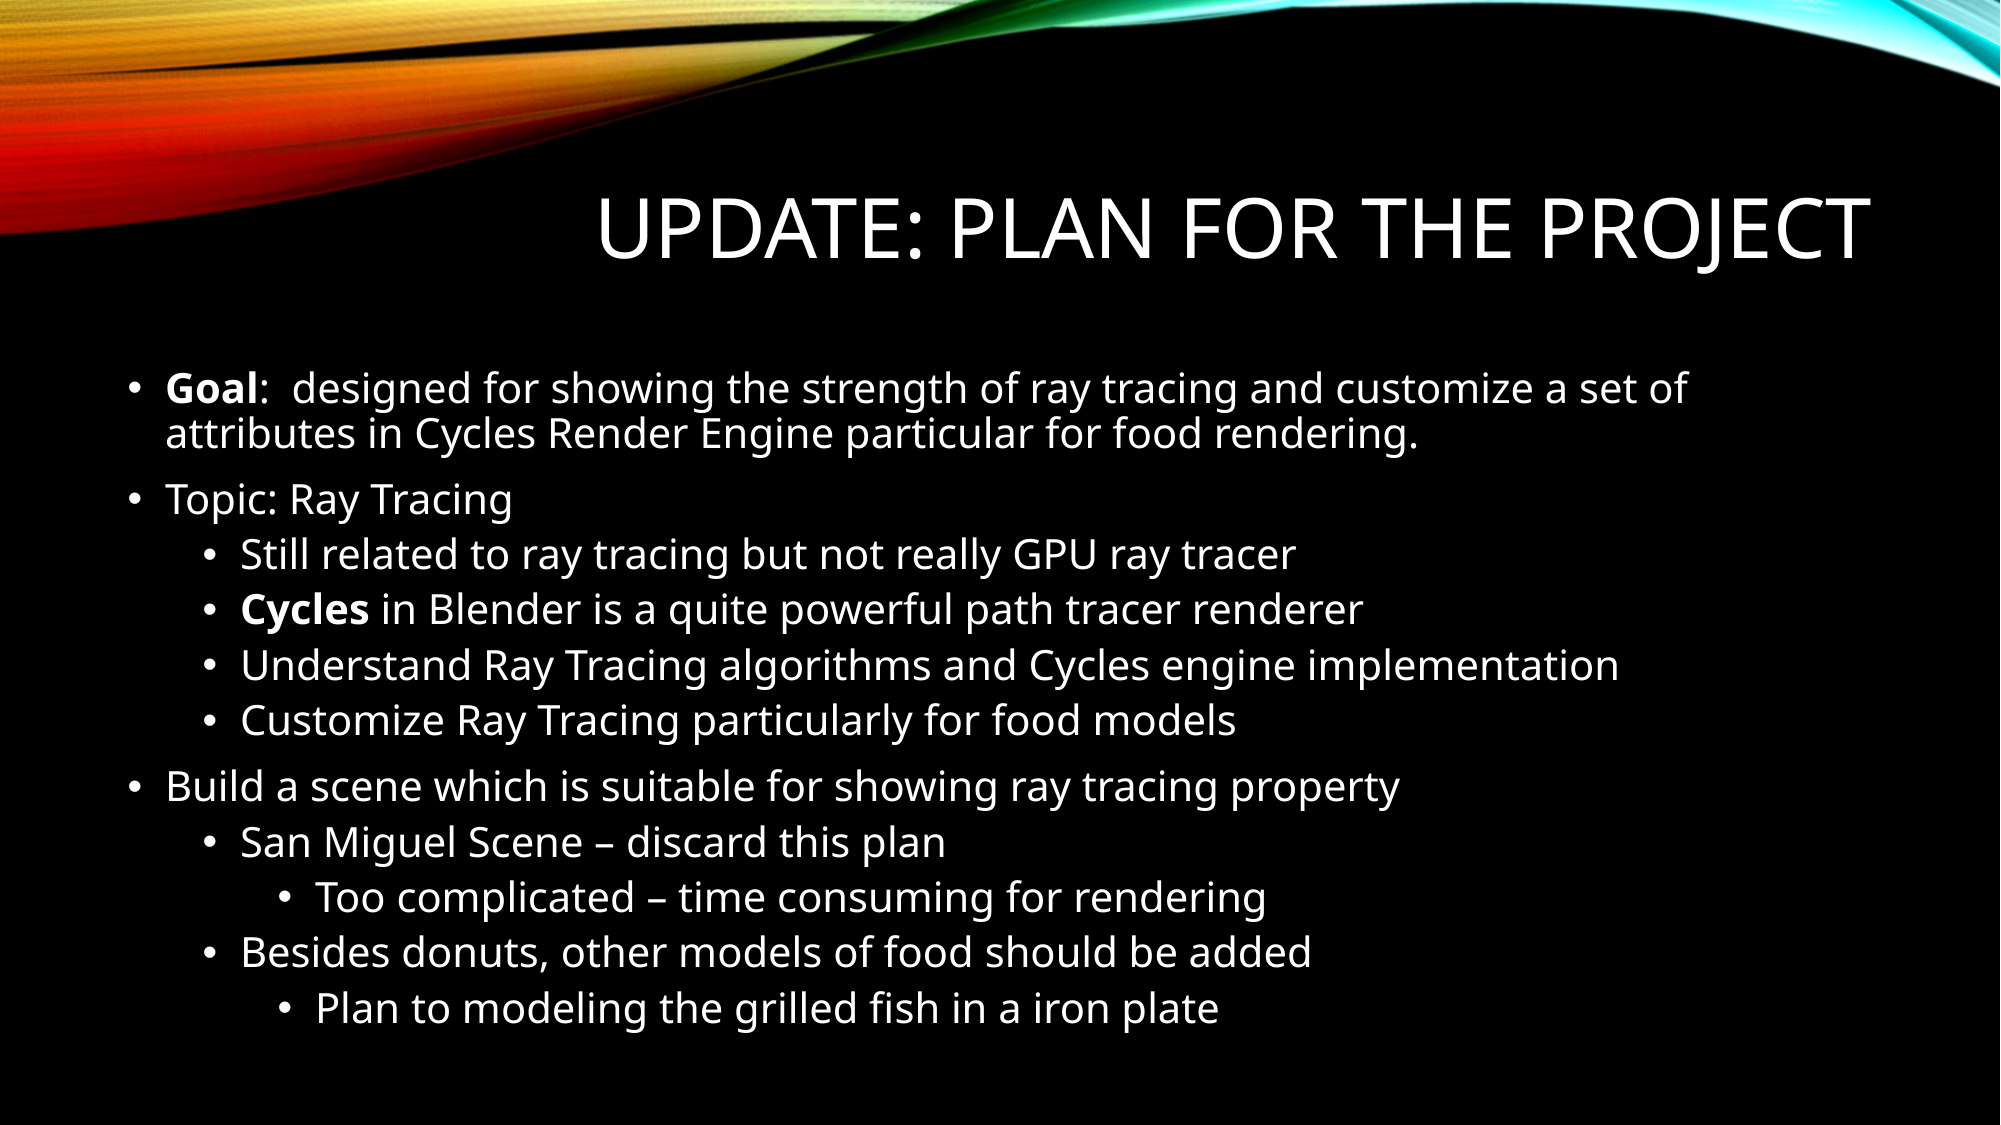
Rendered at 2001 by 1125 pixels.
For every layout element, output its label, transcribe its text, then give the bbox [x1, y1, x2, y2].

list Goal: designed for showing the strength of ray tracing and customize a set of attributes in Cycles Render Engine particular for food rendering. Topic: Ray Tracing Still related to ray tracing but not really GPU ray tracer Cycles in Blender is a quite powerful path tracer renderer Understand Ray Tracing algorithms and Cycles engine implementation Customize Ray Tracing particularly for food models Build a scene which is suitable for showing ray tracing property San Miguel Scene – discard this plan Too complicated – time consuming for rendering Besides donuts, other models of food should be added Plan to modeling the grilled fish in a iron plate [112, 360, 1888, 1021]
picture [0, 0, 2000, 237]
title Update: Plan for the project [368, 125, 1888, 338]
